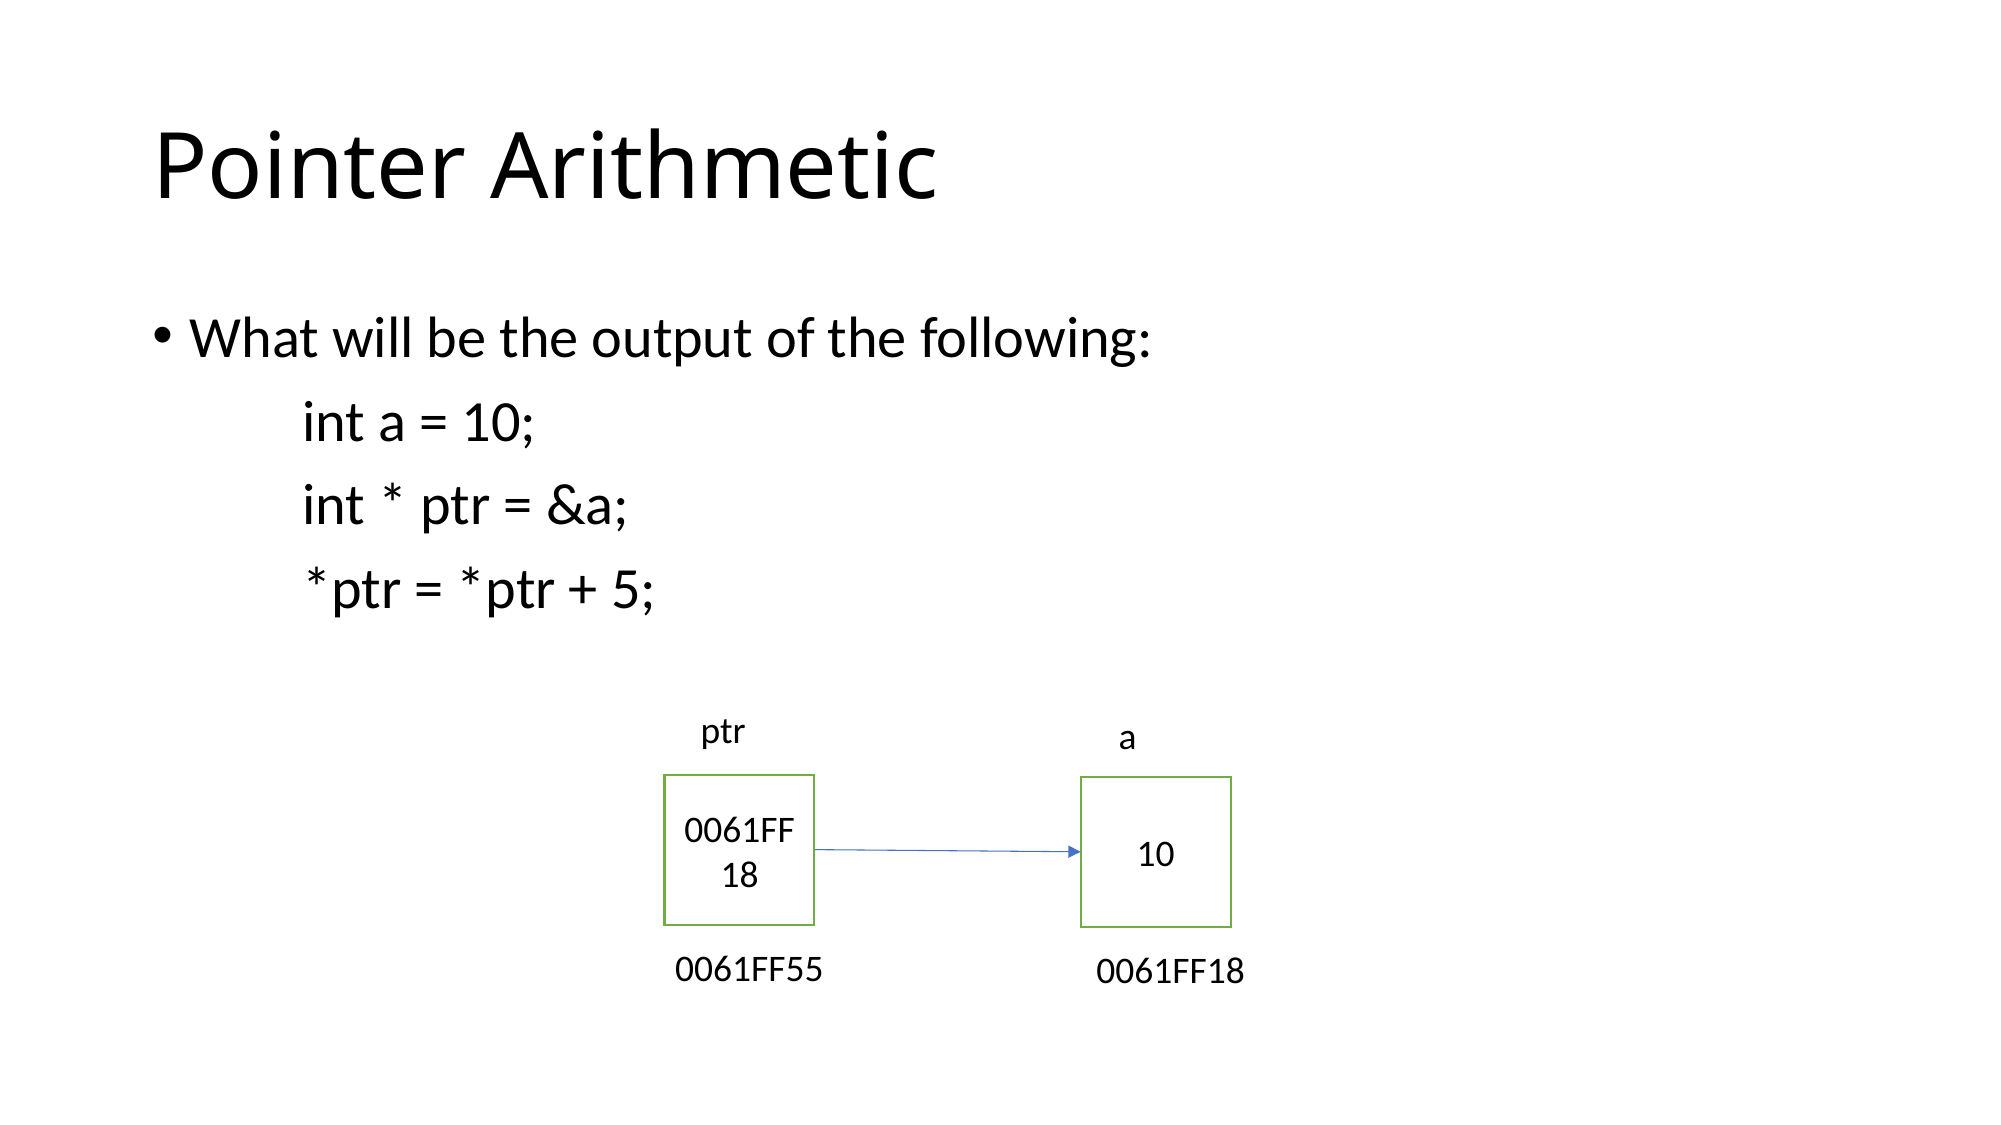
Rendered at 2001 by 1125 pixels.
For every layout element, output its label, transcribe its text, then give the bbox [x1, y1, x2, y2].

text_box 10 [1080, 776, 1232, 928]
text_box 0061FF18 [663, 774, 815, 926]
text_box ptr [685, 698, 761, 759]
text_box 0061FF18 [1081, 938, 1260, 999]
text_box 0061FF55 [660, 936, 839, 997]
text_box a [1103, 704, 1152, 765]
list What will be the output of the following: int a = 10; int * ptr = &a; *ptr = *ptr + 5; [137, 299, 1863, 1014]
title Pointer Arithmetic [137, 59, 1863, 278]
